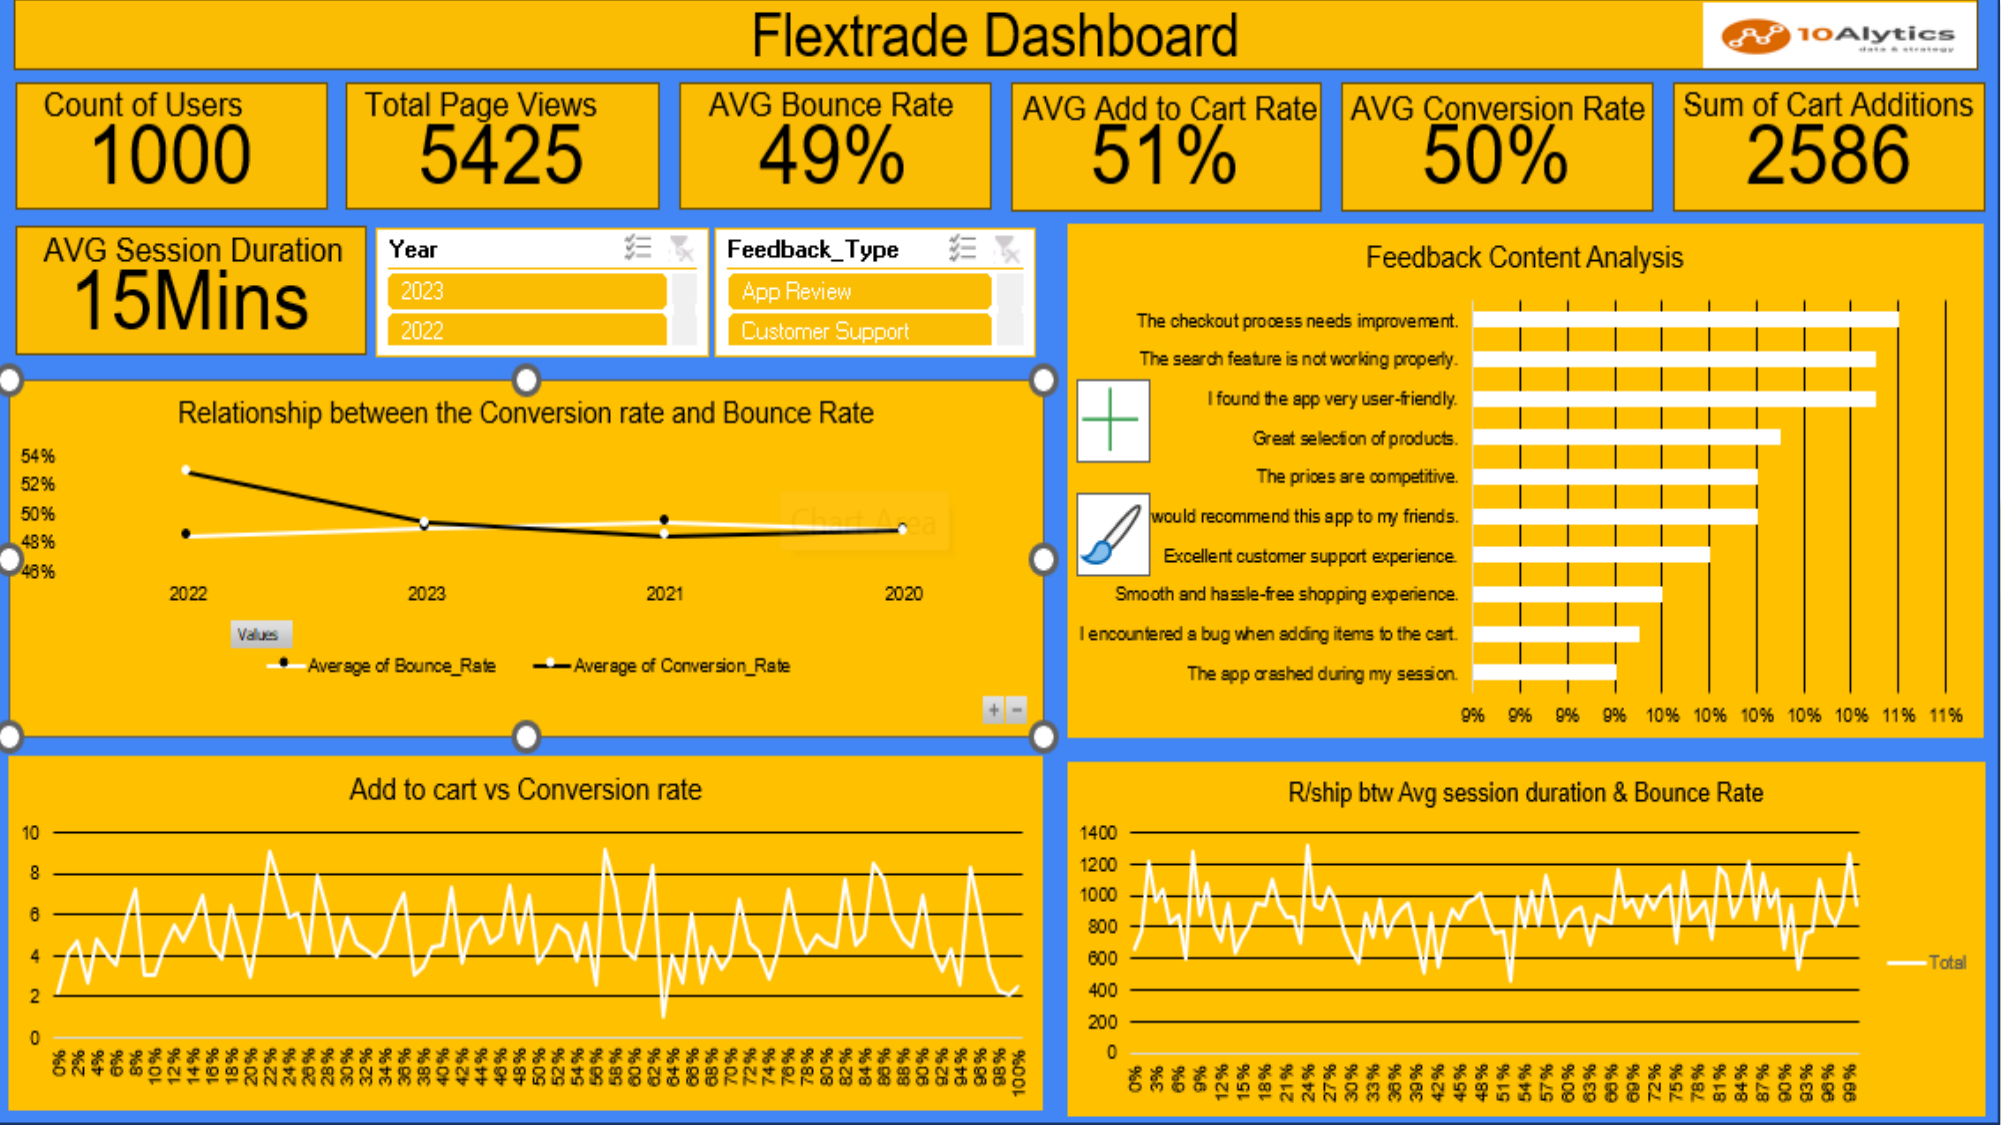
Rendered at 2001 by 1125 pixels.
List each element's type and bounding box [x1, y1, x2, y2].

list [0, 0, 2000, 1125]
